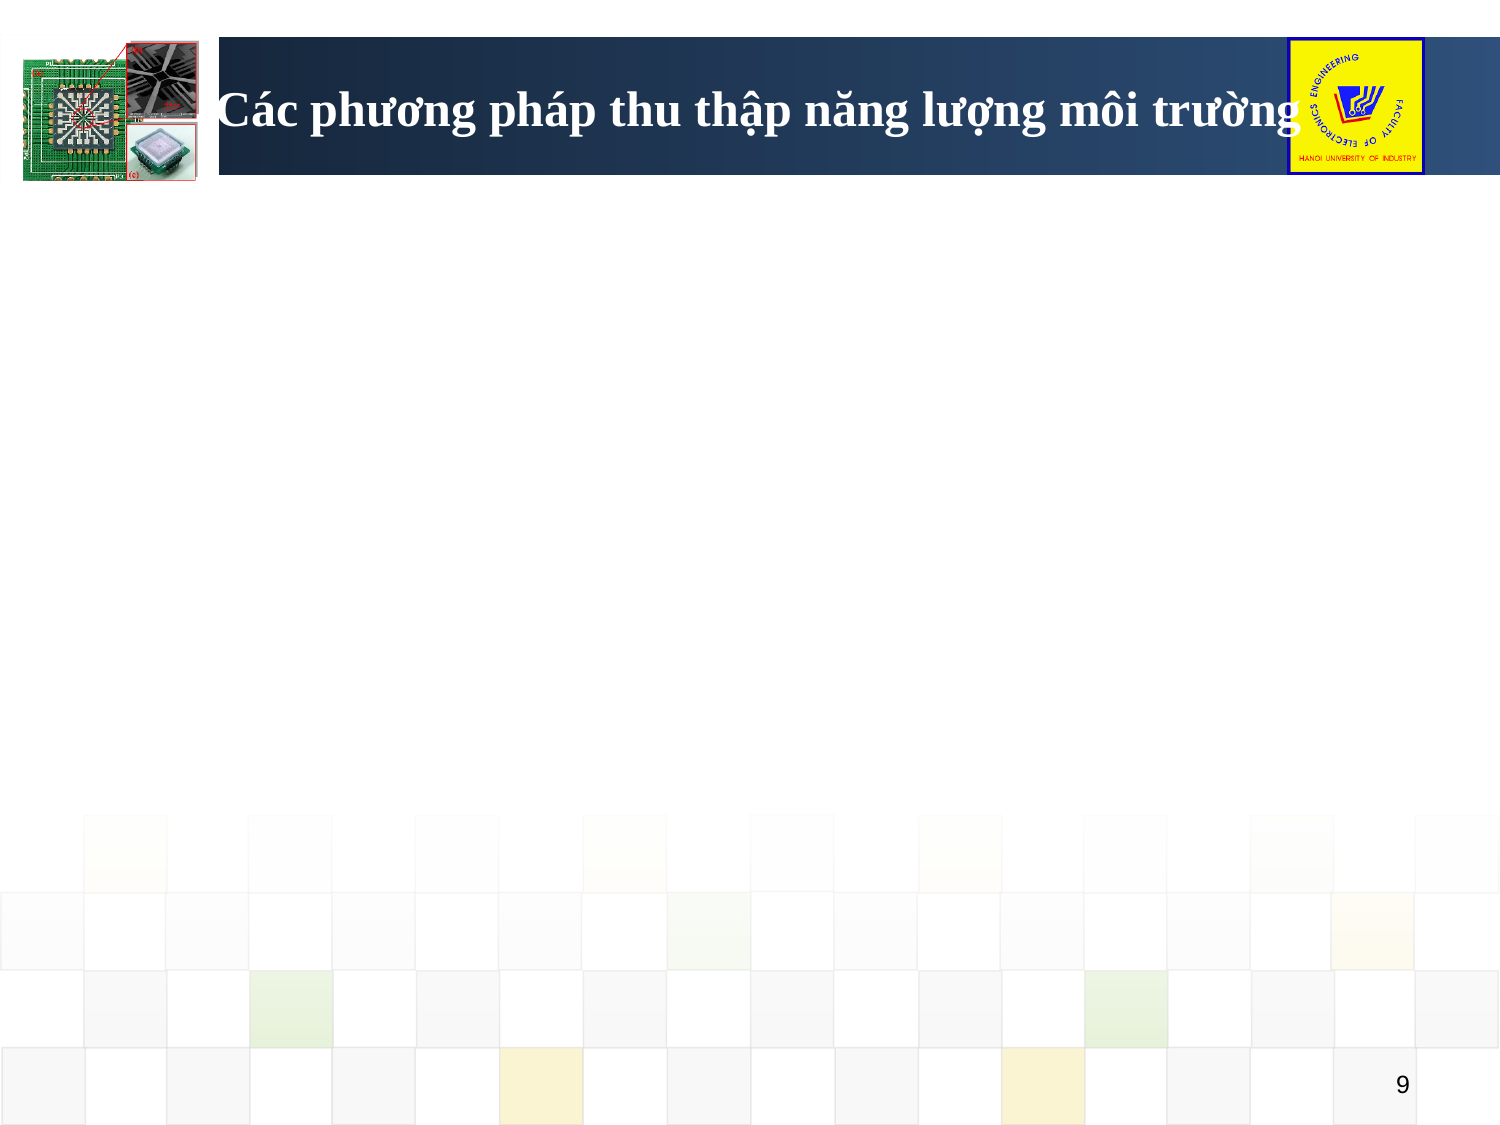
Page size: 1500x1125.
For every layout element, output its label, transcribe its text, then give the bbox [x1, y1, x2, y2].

title Các phương pháp thu thập năng lượng môi trường [200, 37, 1363, 175]
picture [1363, 37, 1425, 175]
slide_number 9 [1234, 1060, 1425, 1111]
picture [0, 34, 219, 185]
